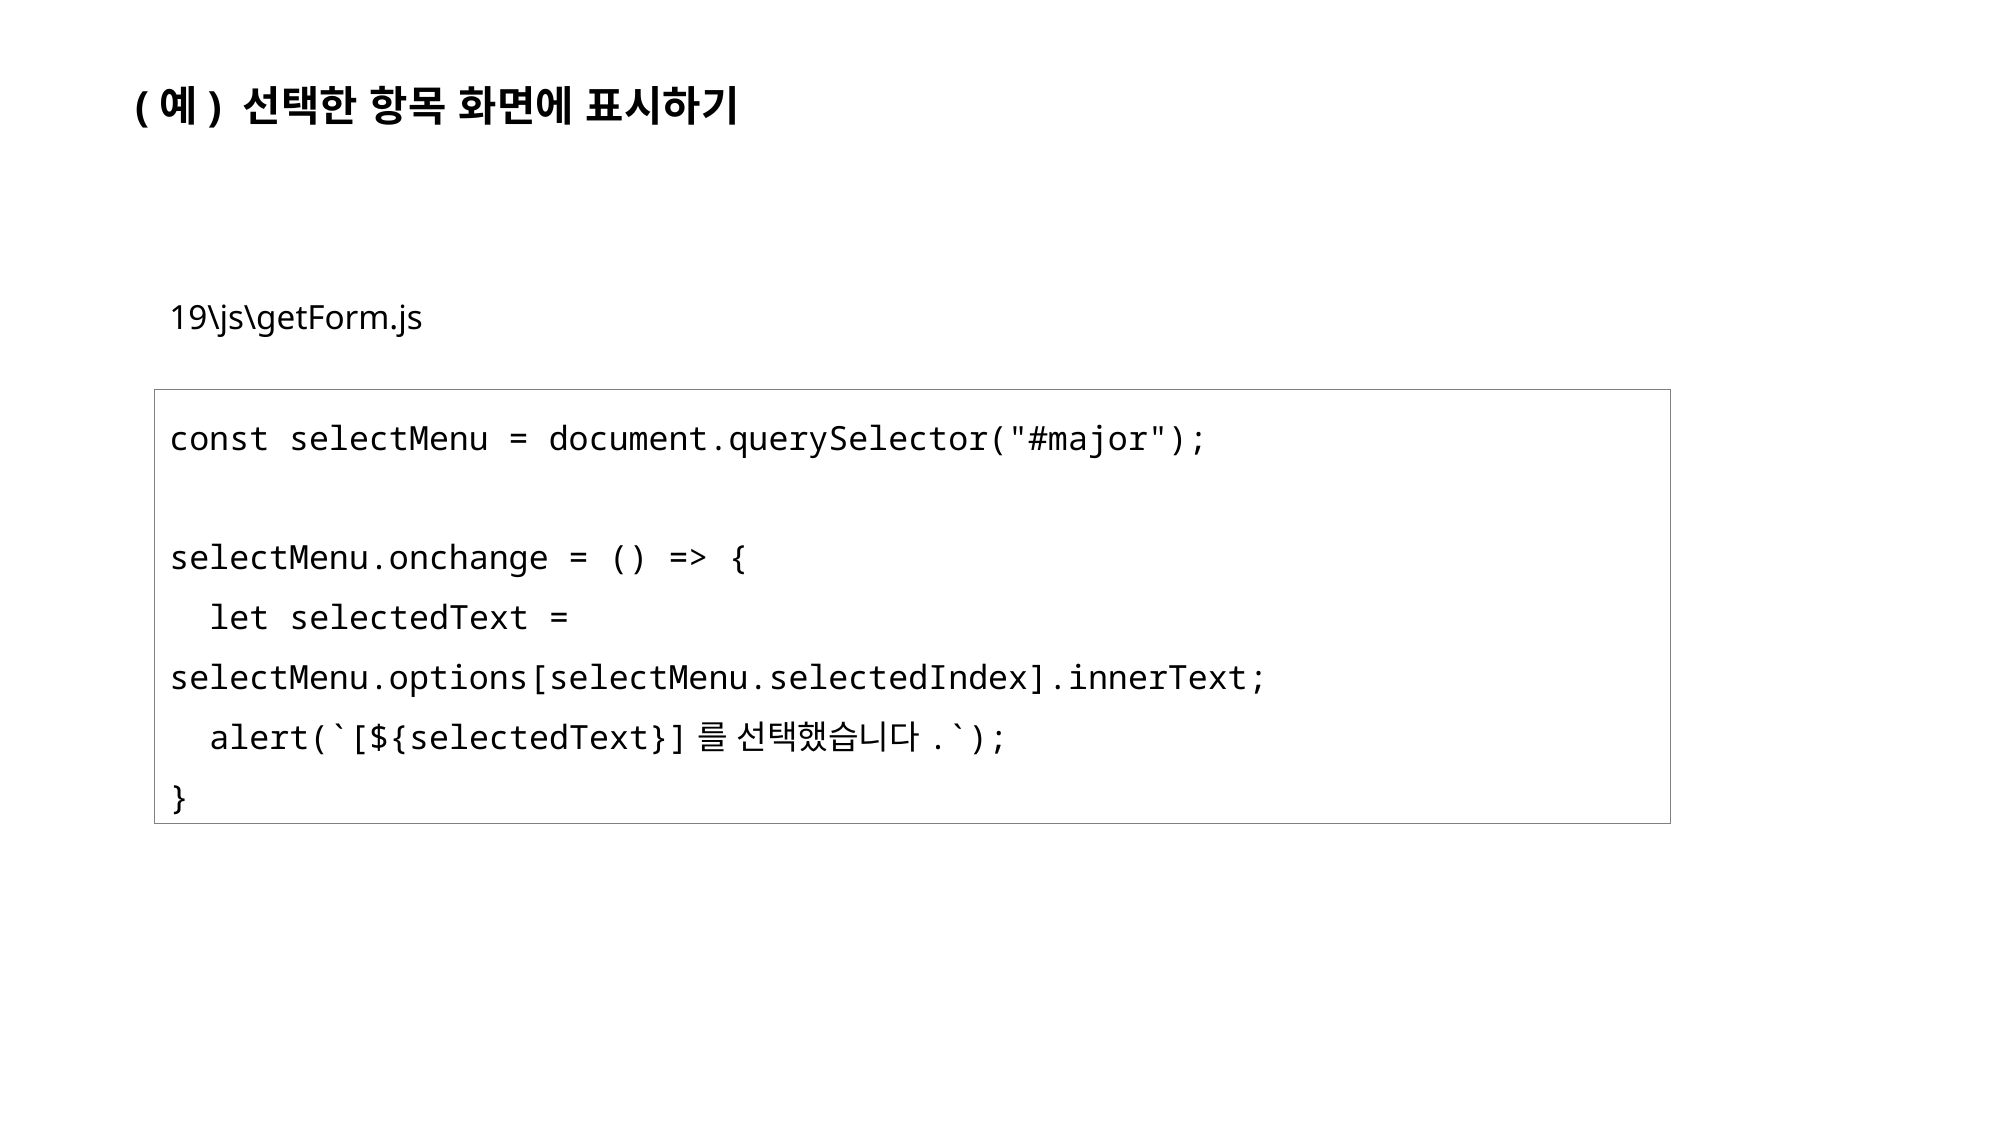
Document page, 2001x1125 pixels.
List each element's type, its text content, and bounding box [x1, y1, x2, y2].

text_box (예) 선택한 항목 화면에 표시하기 [120, 71, 1213, 137]
text_box 19\js\getForm.js [154, 288, 1319, 344]
text_box const selectMenu = document.querySelector("#major"); selectMenu.onchange = () => { let selectedText = selectMenu.options[selectMenu.selectedIndex].innerText; alert(`[${selectedText}]를 선택했습니다.`); } [154, 389, 1671, 824]
